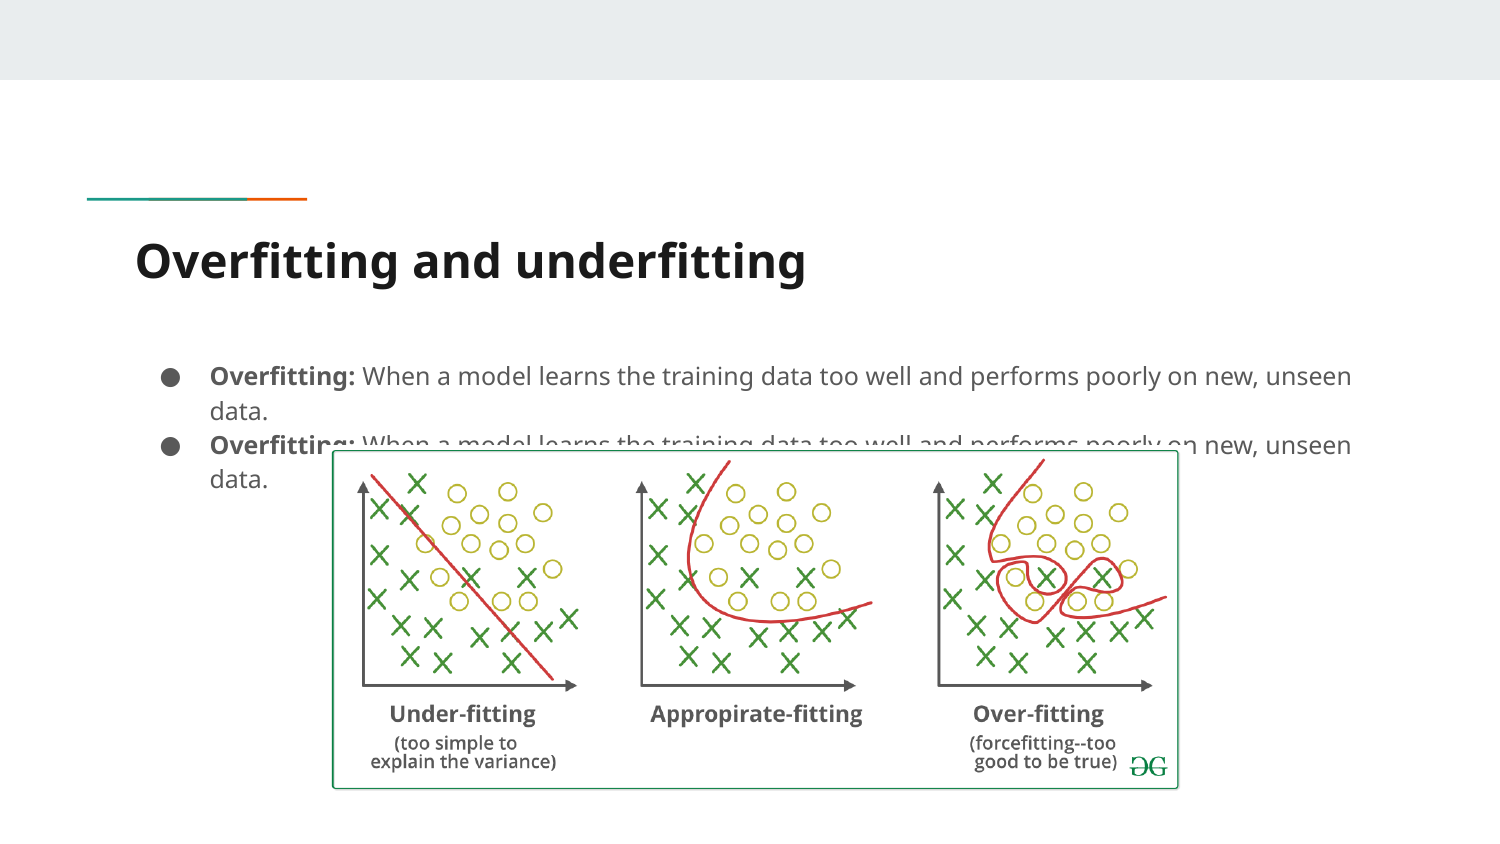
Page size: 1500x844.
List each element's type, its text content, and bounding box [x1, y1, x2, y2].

picture [324, 444, 1188, 799]
list Overfitting: When a model learns the training data too well and performs poorly on new, unseen data. Overfitting: When a model learns the training data too well and performs poorly on new, unseen data. [119, 341, 1381, 712]
title Overfitting and underfitting [119, 216, 1381, 305]
